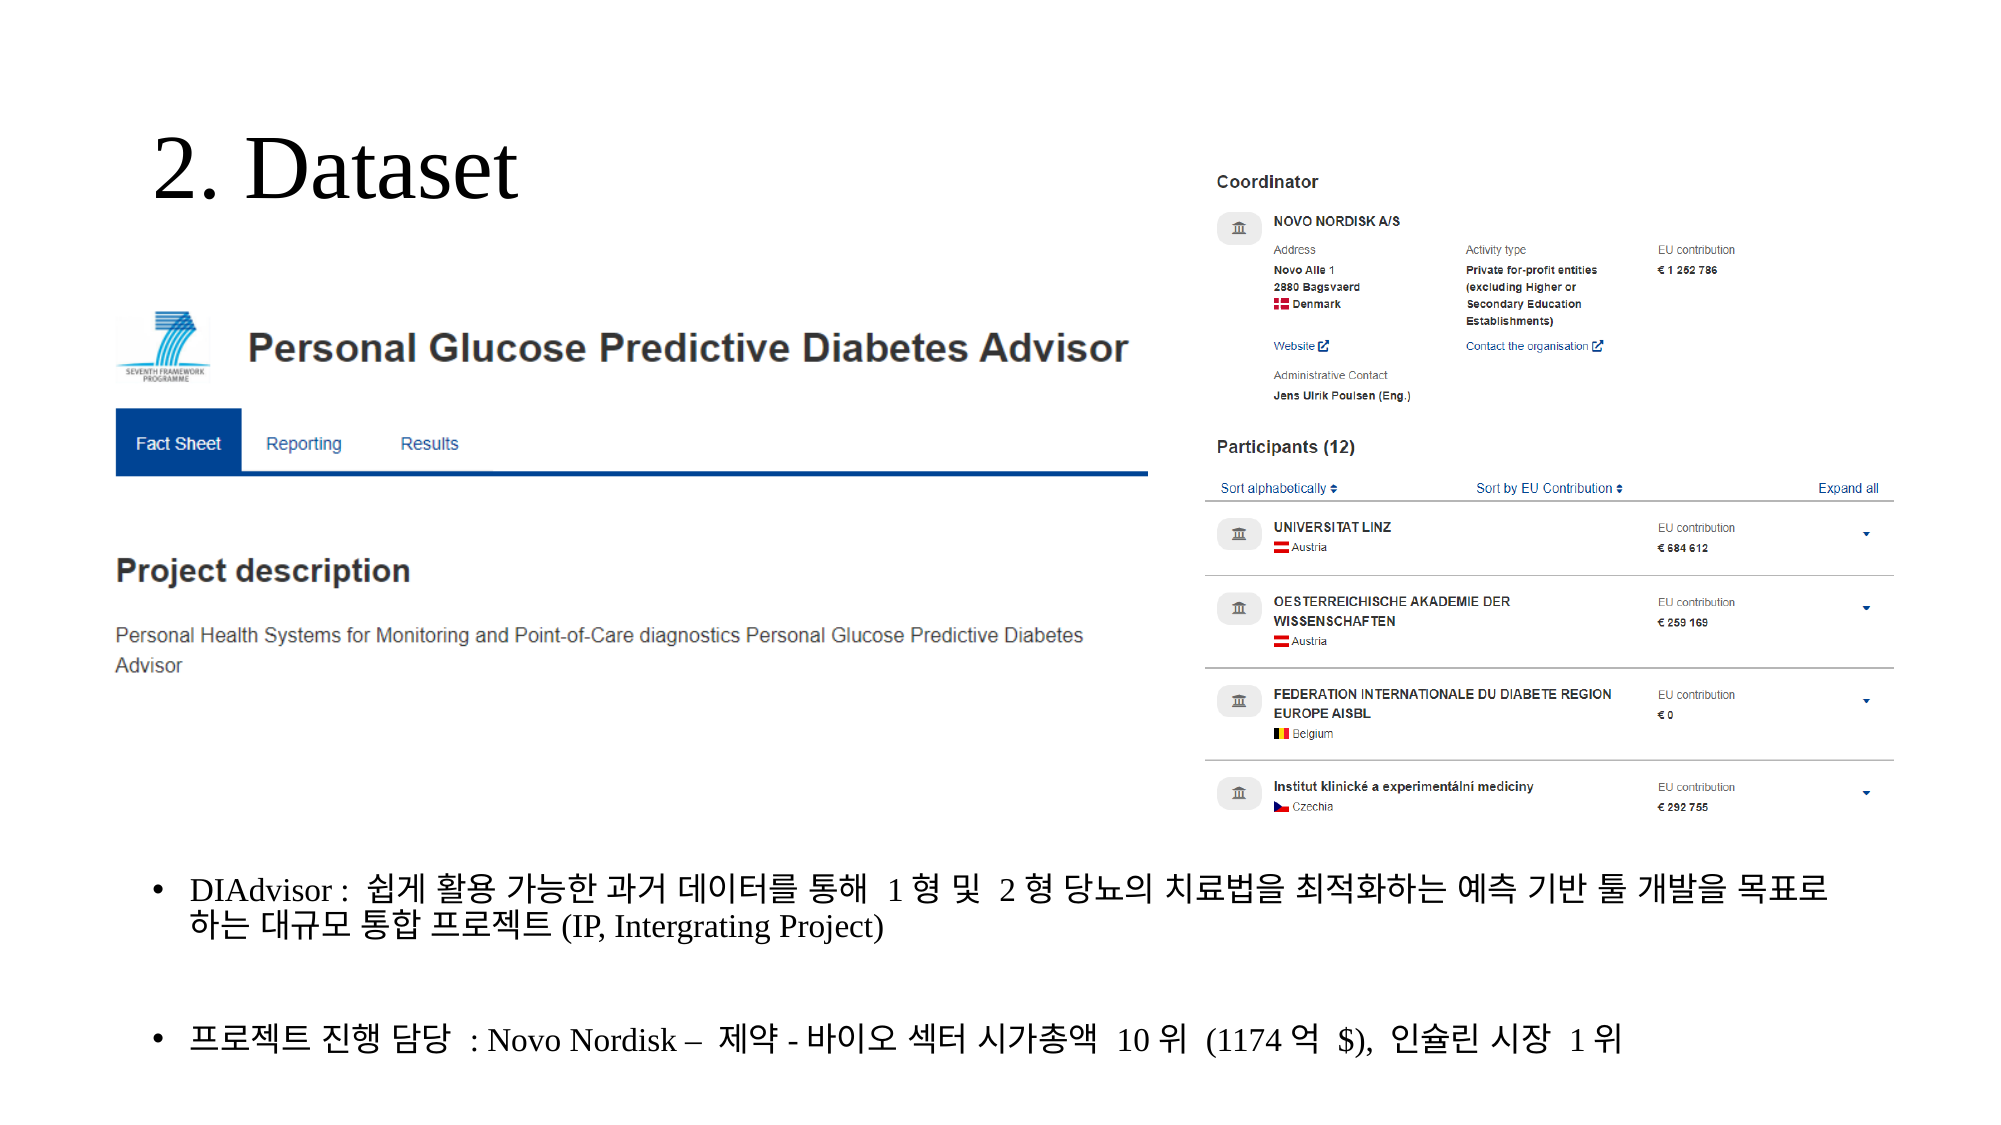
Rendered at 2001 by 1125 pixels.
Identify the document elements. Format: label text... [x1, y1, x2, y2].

title 2. Dataset [137, 59, 1863, 278]
picture [106, 299, 1148, 689]
list DIAdvisor : 쉽게 활용 가능한 과거 데이터를 통해 1형 및 2형 당뇨의 치료법을 최적화하는 예측 기반 툴 개발을 목표로 하는 대규모 통합 프로젝트(IP, Intergrating Project) 프로젝트 진행 담당 : Novo Nordisk – 제약-바이오 섹터 시가총액 10위 (1174억 $), 인슐린 시장 1위 [137, 299, 1863, 1098]
picture [1201, 160, 1894, 828]
